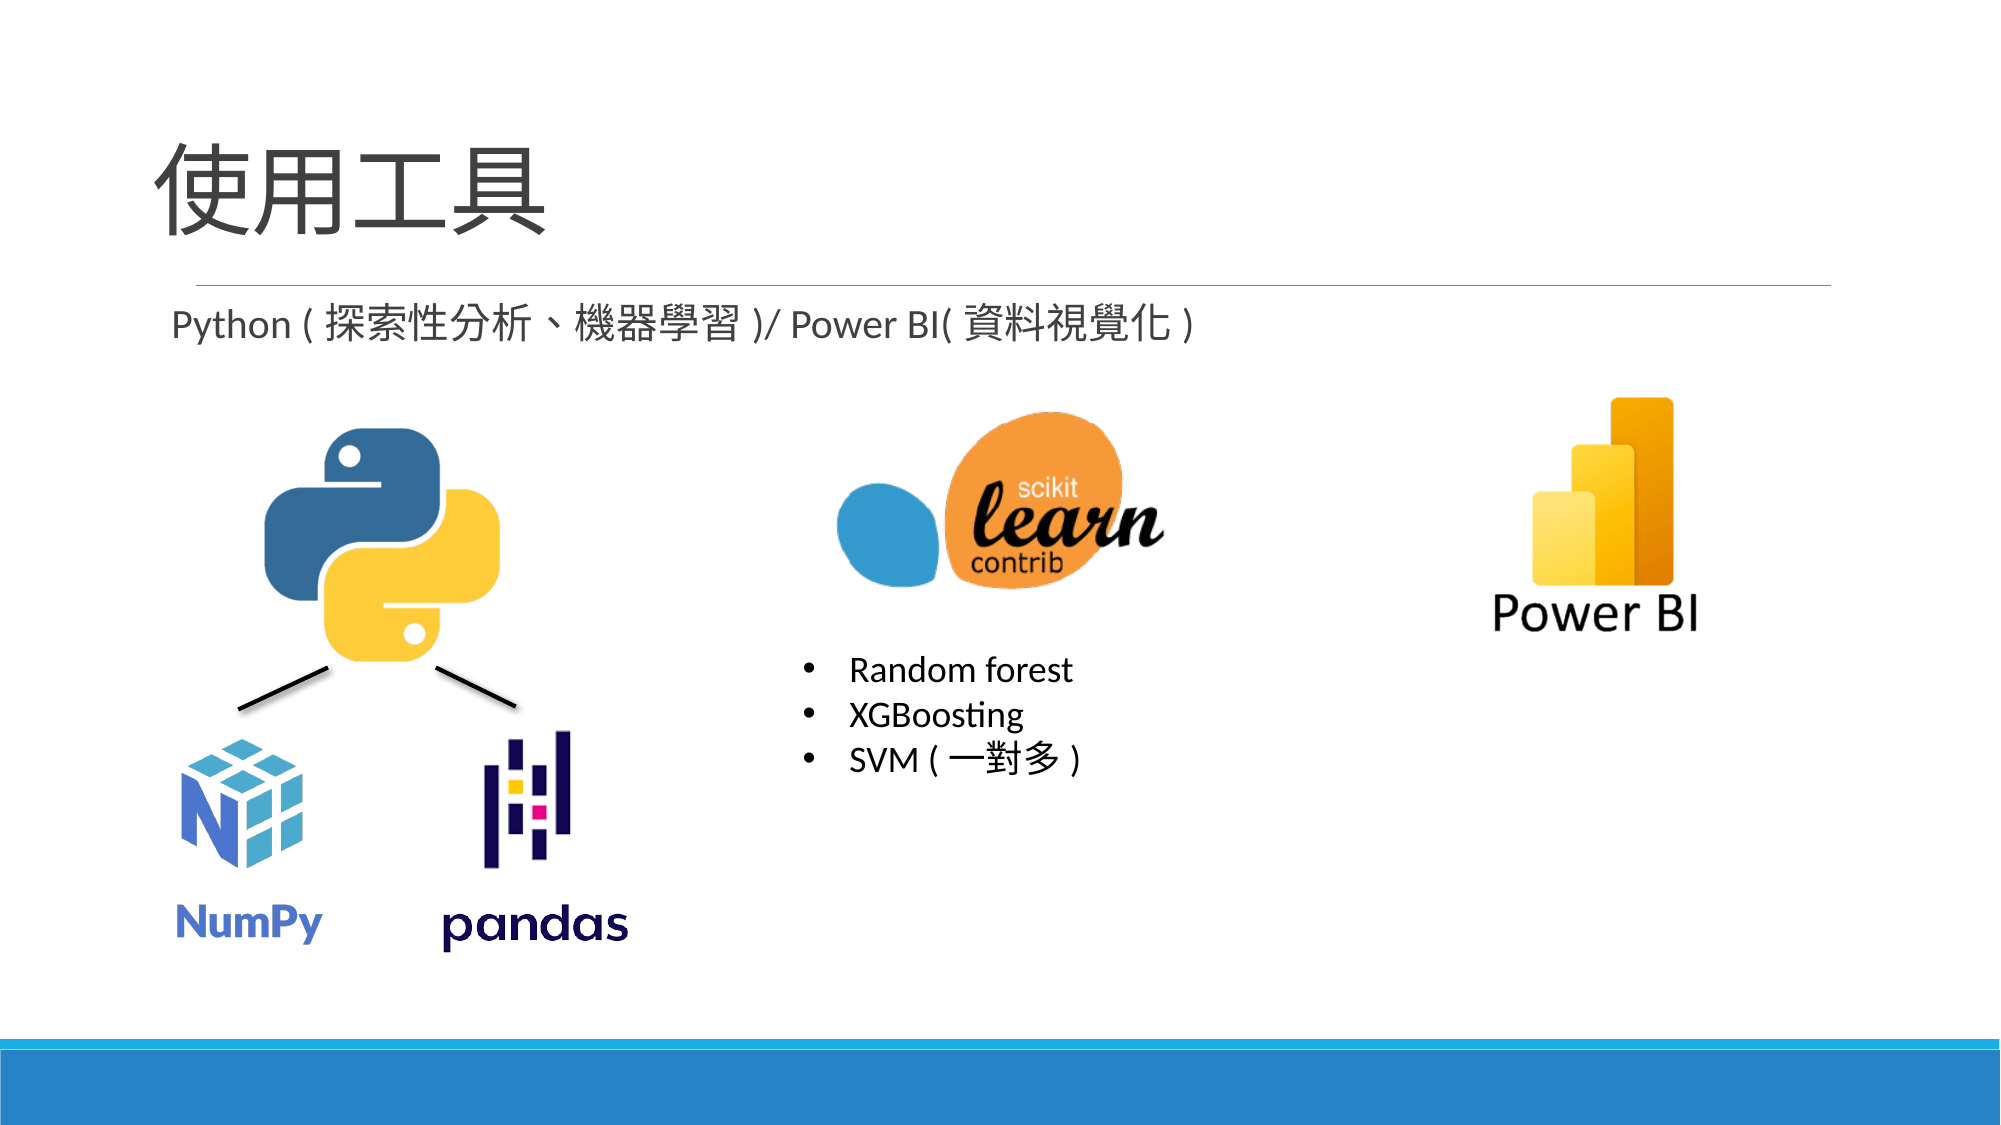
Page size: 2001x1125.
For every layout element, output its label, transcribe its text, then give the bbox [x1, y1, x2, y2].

text_box Random forest XGBoosting SVM (一對多) [787, 637, 1290, 788]
title 使用工具 [137, 38, 1863, 256]
picture [237, 412, 597, 874]
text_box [237, 667, 329, 711]
picture [829, 318, 1169, 658]
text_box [435, 667, 517, 708]
picture [155, 708, 339, 979]
picture [421, 898, 649, 999]
picture [1401, 318, 1800, 710]
list Python (探索性分析、機器學習)/ Power BI(資料視覺化) [156, 294, 1882, 395]
